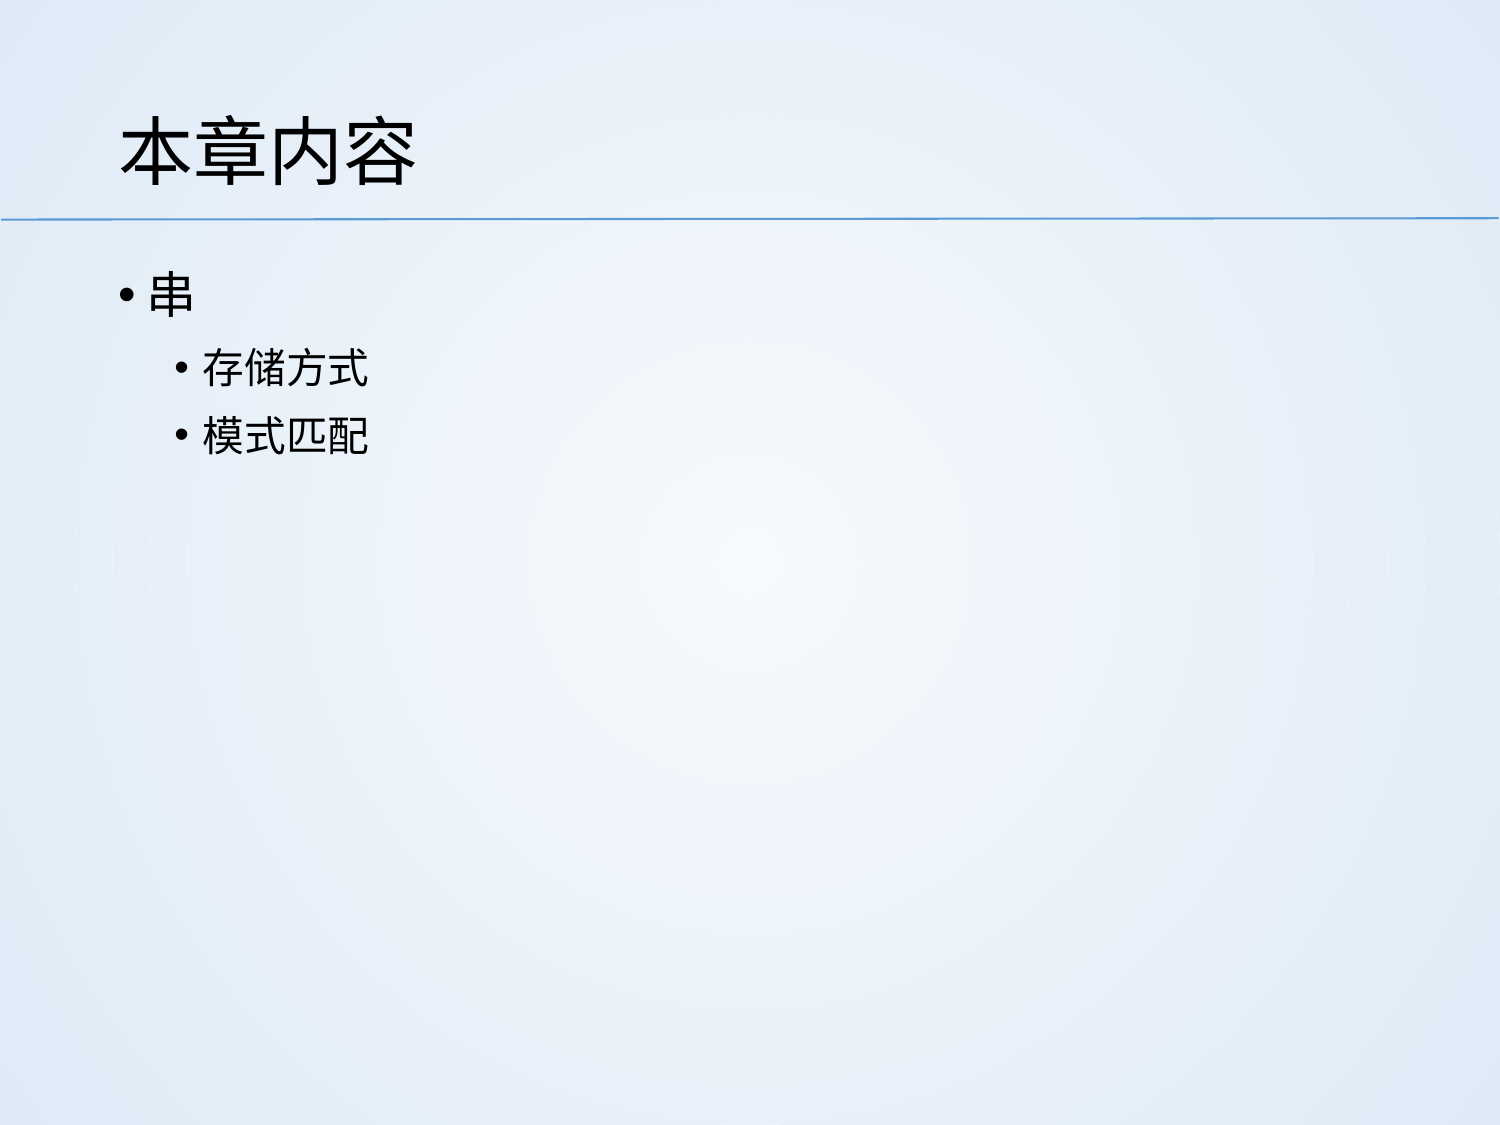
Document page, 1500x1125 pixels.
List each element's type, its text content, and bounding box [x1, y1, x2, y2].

list 串 存储方式 模式匹配 [103, 244, 1397, 1014]
title 本章内容 [103, 59, 1397, 223]
